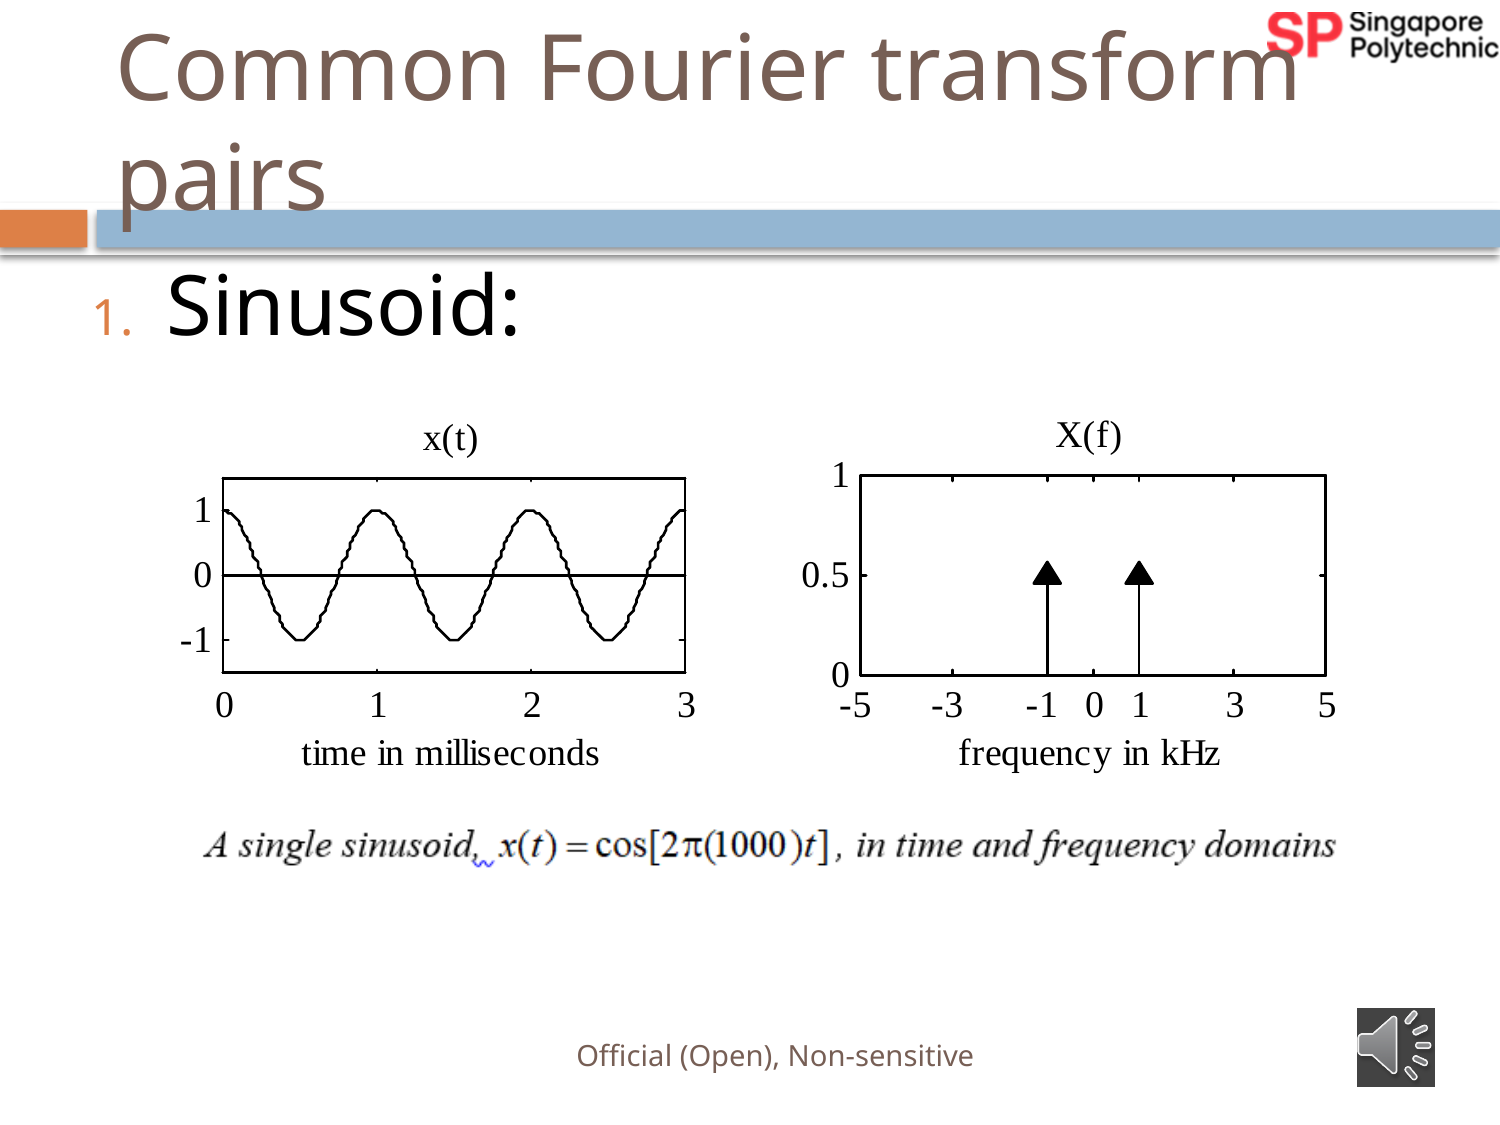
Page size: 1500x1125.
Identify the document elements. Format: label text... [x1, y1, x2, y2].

title Common Fourier transform pairs [100, 37, 1438, 200]
picture [36, 388, 1464, 779]
picture [1267, 12, 1500, 66]
list Sinusoid: [76, 255, 1427, 343]
picture [1355, 1007, 1437, 1088]
picture [190, 805, 1349, 893]
footer Official (Open), Non-sensitive [99, 1025, 990, 1085]
